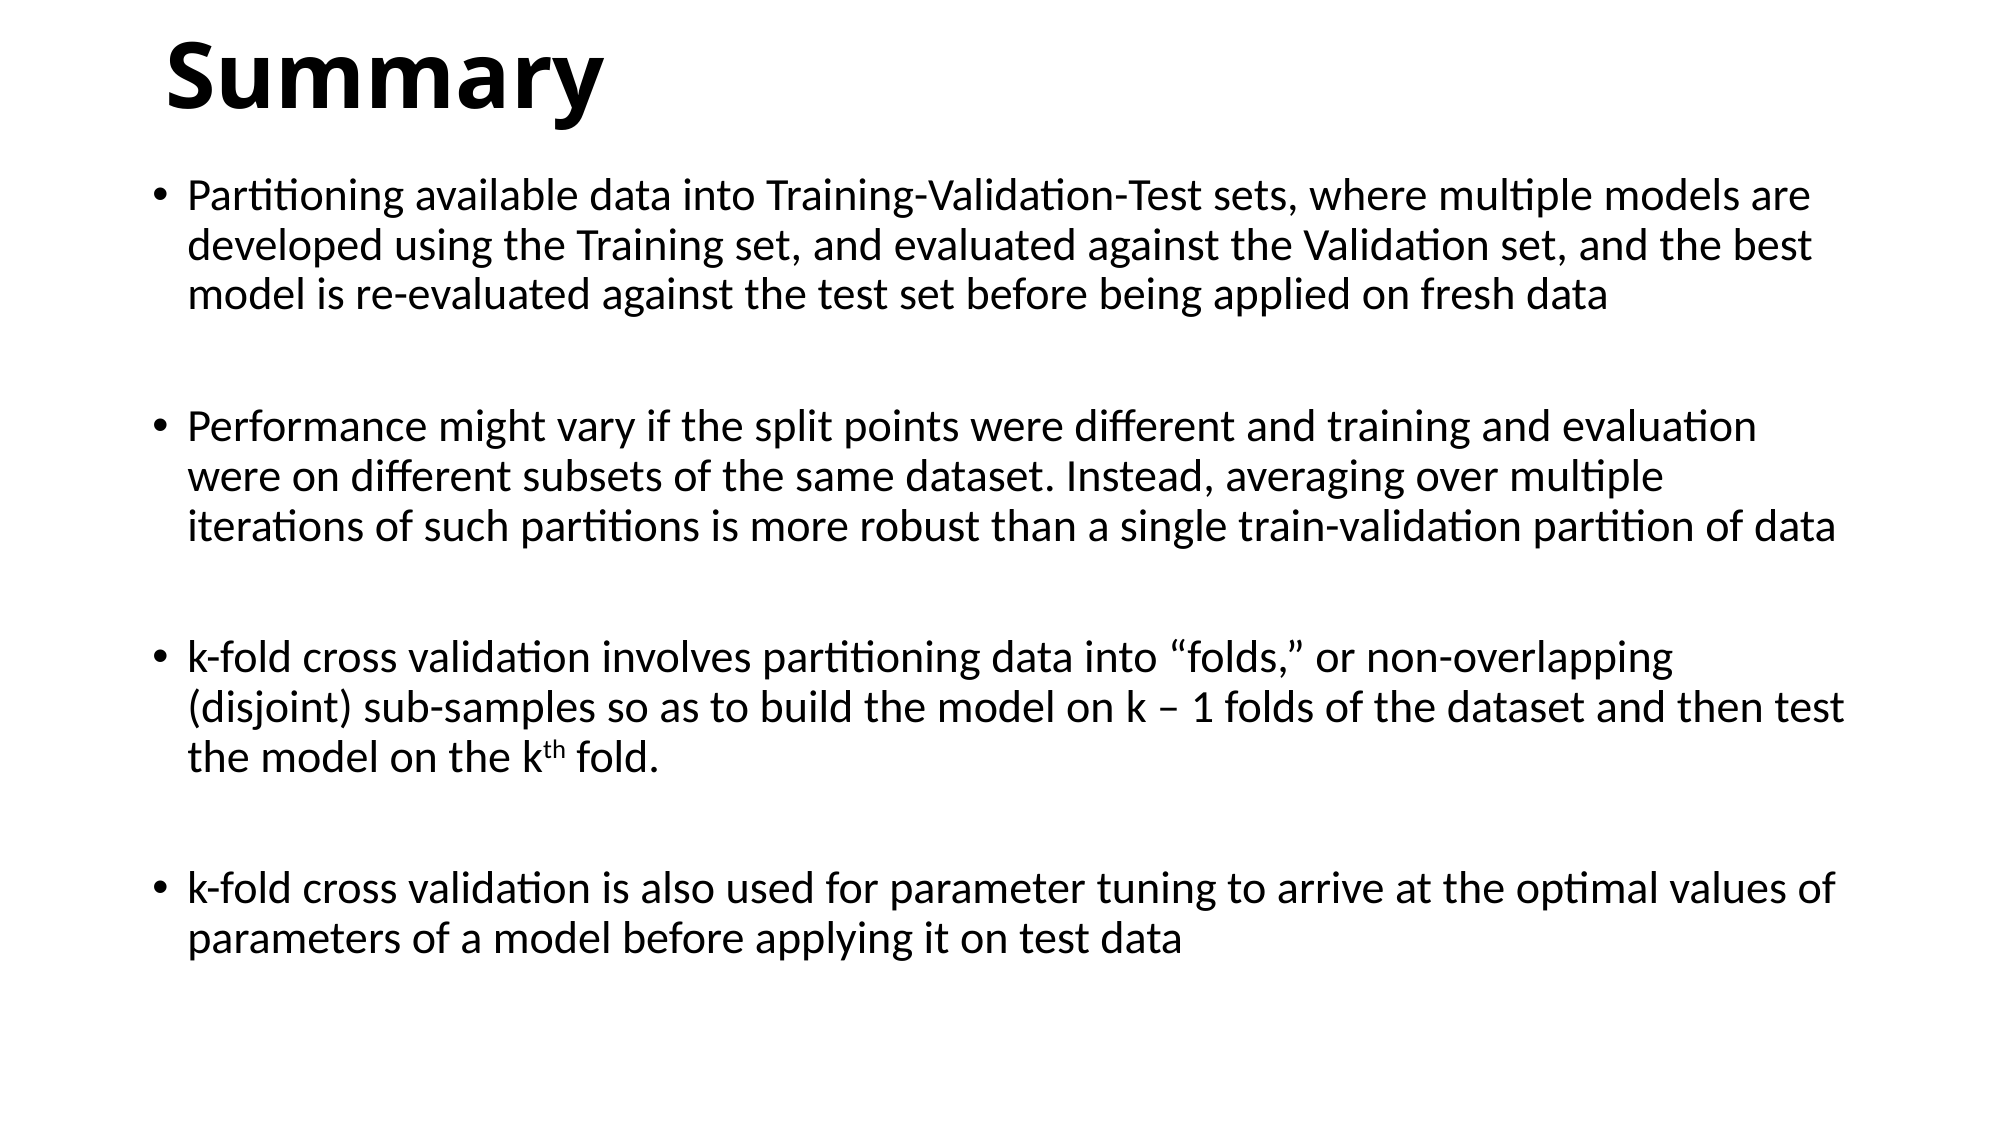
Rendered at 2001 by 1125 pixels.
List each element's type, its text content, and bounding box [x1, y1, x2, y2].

list Partitioning available data into Training-Validation-Test sets, where multiple models are developed using the Training set, and evaluated against the Validation set, and the best model is re-evaluated against the test set before being applied on fresh data Performance might vary if the split points were different and training and evaluation were on different subsets of the same dataset. Instead, averaging over multiple iterations of such partitions is more robust than a single train-validation partition of data k-fold cross validation involves partitioning data into “folds,” or non-overlapping (disjoint) sub-samples so as to build the model on k – 1 folds of the dataset and then test the model on the kth fold. k-fold cross validation is also used for parameter tuning to arrive at the optimal values of parameters of a model before applying it on test data [137, 163, 1863, 1014]
title Summary [0, 3, 2000, 155]
